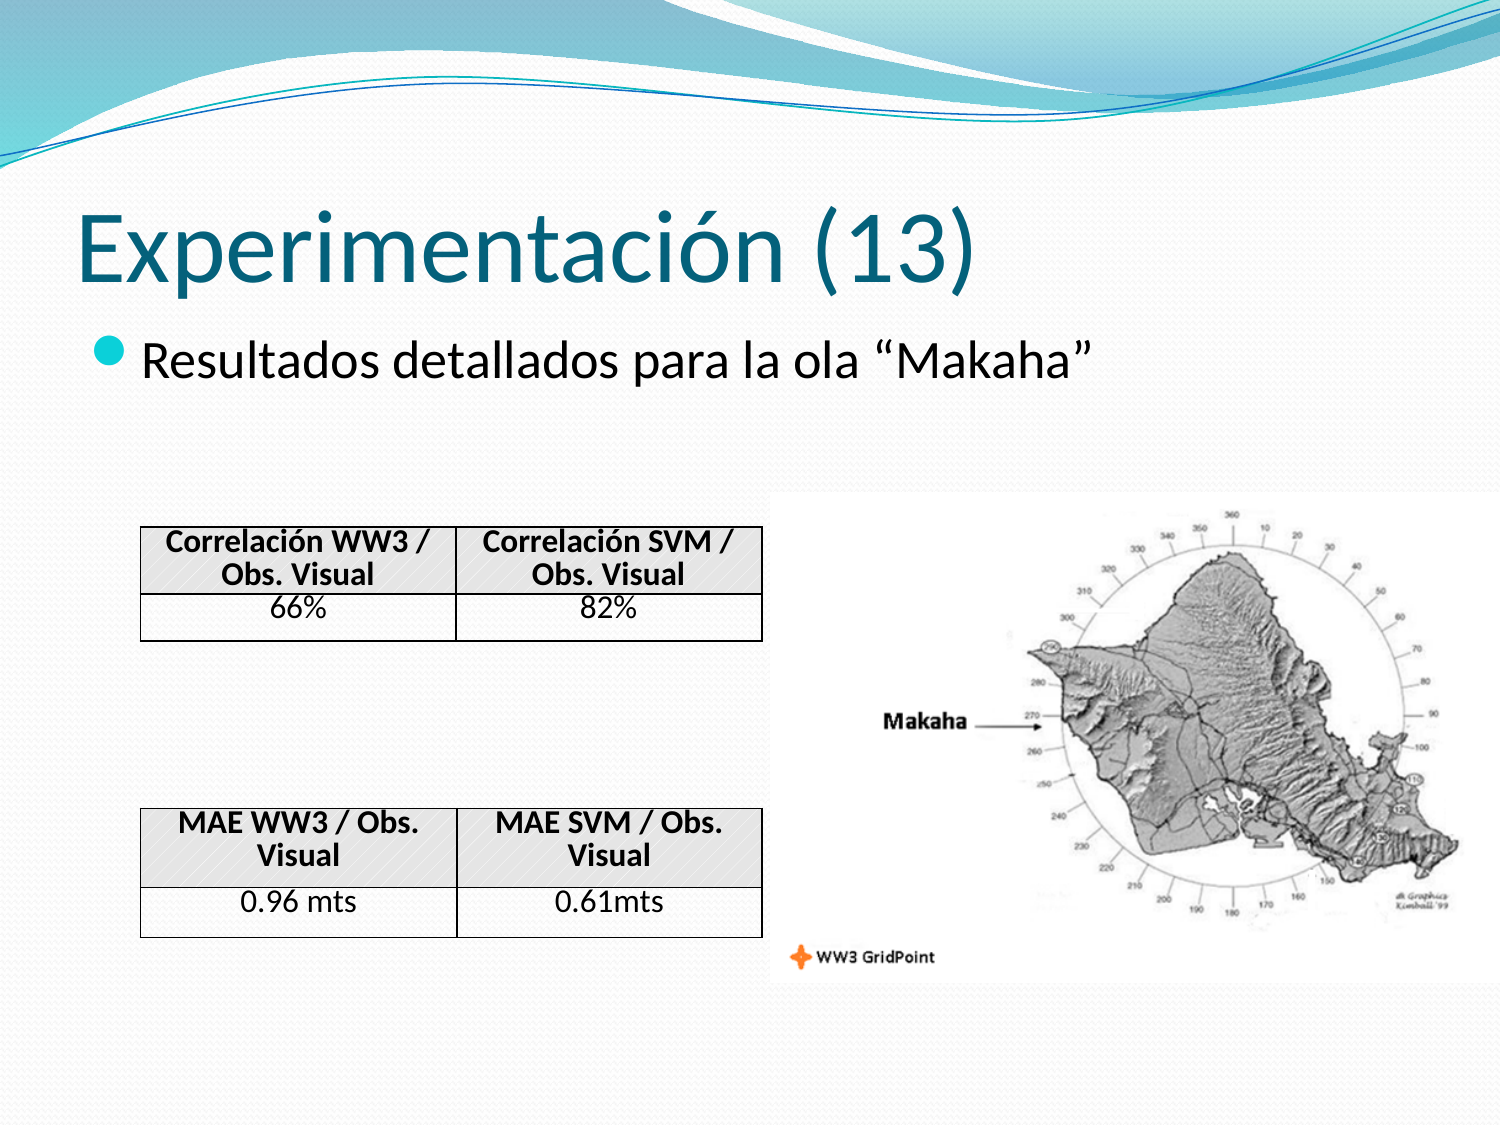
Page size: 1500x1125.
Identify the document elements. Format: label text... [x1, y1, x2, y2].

table_cell 0.61mts [458, 888, 761, 937]
table_header MAE SVM / Obs. Visual [458, 809, 761, 887]
title Experimentación (13) [75, 115, 1425, 303]
table_cell 0.96 mts [141, 888, 456, 937]
table_header Correlación SVM / Obs. Visual [457, 528, 761, 593]
table_cell 66% [141, 595, 455, 640]
table_header MAE WW3 / Obs. Visual [141, 809, 456, 887]
table_header Correlación WW3 / Obs. Visual [141, 528, 455, 593]
list Resultados detallados para la ola “Makaha” [75, 317, 1425, 1038]
picture [769, 491, 1500, 983]
table_cell 82% [457, 595, 761, 640]
